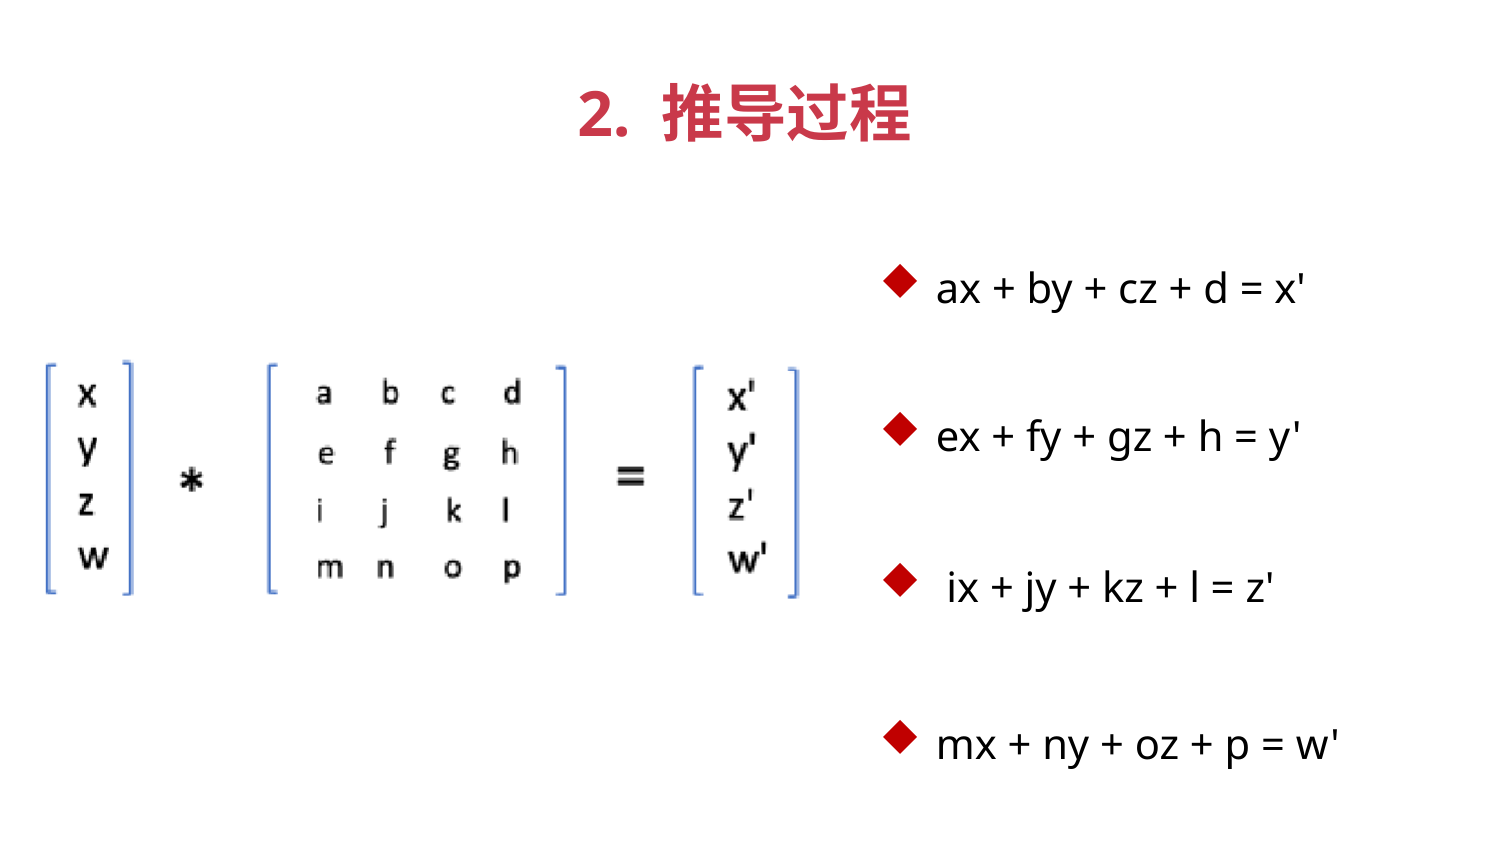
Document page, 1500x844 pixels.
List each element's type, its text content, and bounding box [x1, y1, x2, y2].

text_box 2. 推导过程 [562, 66, 927, 157]
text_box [4, 241, 1435, 791]
